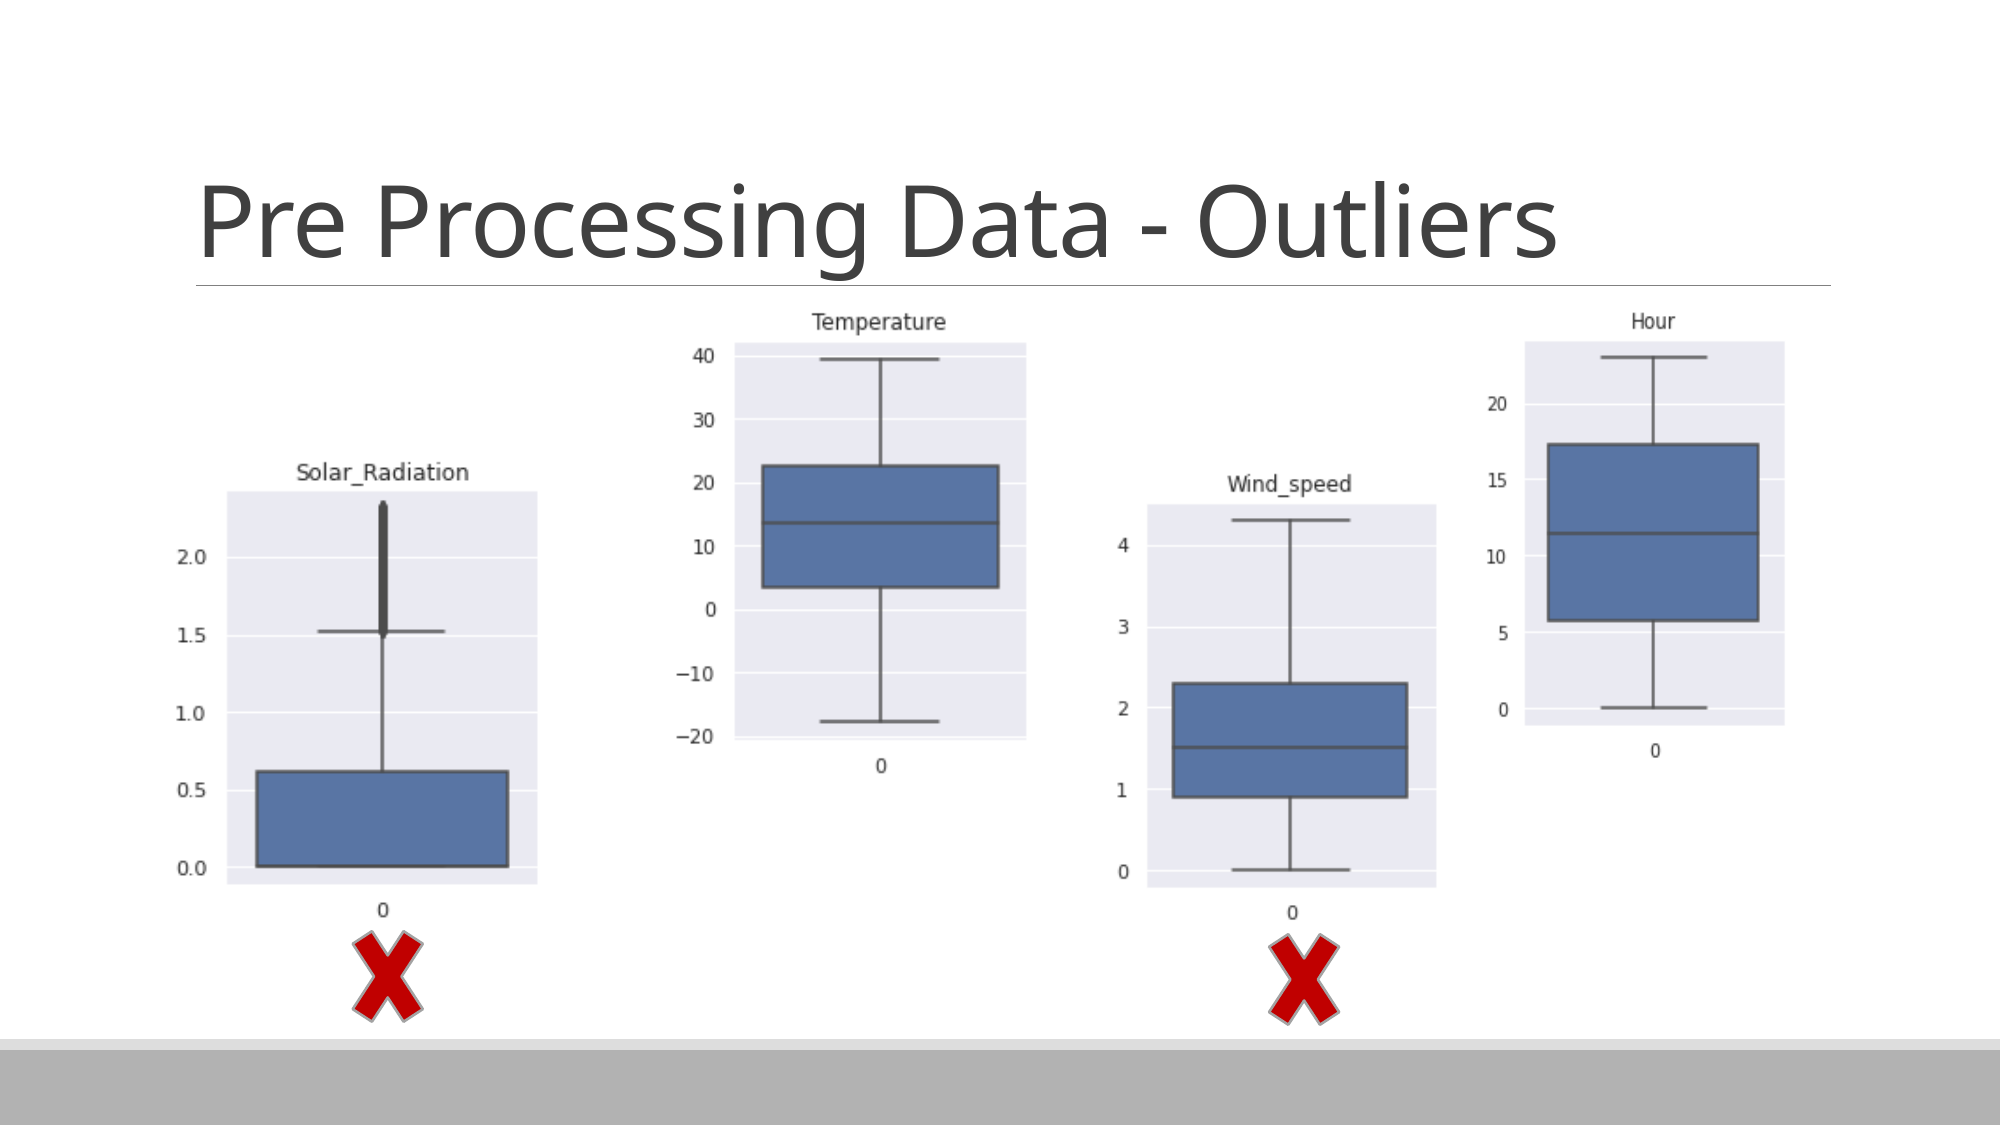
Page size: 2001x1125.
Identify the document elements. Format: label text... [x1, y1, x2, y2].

text_box [1267, 945, 1341, 1026]
title Pre Processing Data - Outliers [180, 47, 1830, 285]
picture [1474, 299, 1796, 774]
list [161, 447, 551, 935]
text_box [351, 942, 424, 1023]
picture [663, 299, 1039, 791]
picture [1103, 461, 1449, 936]
